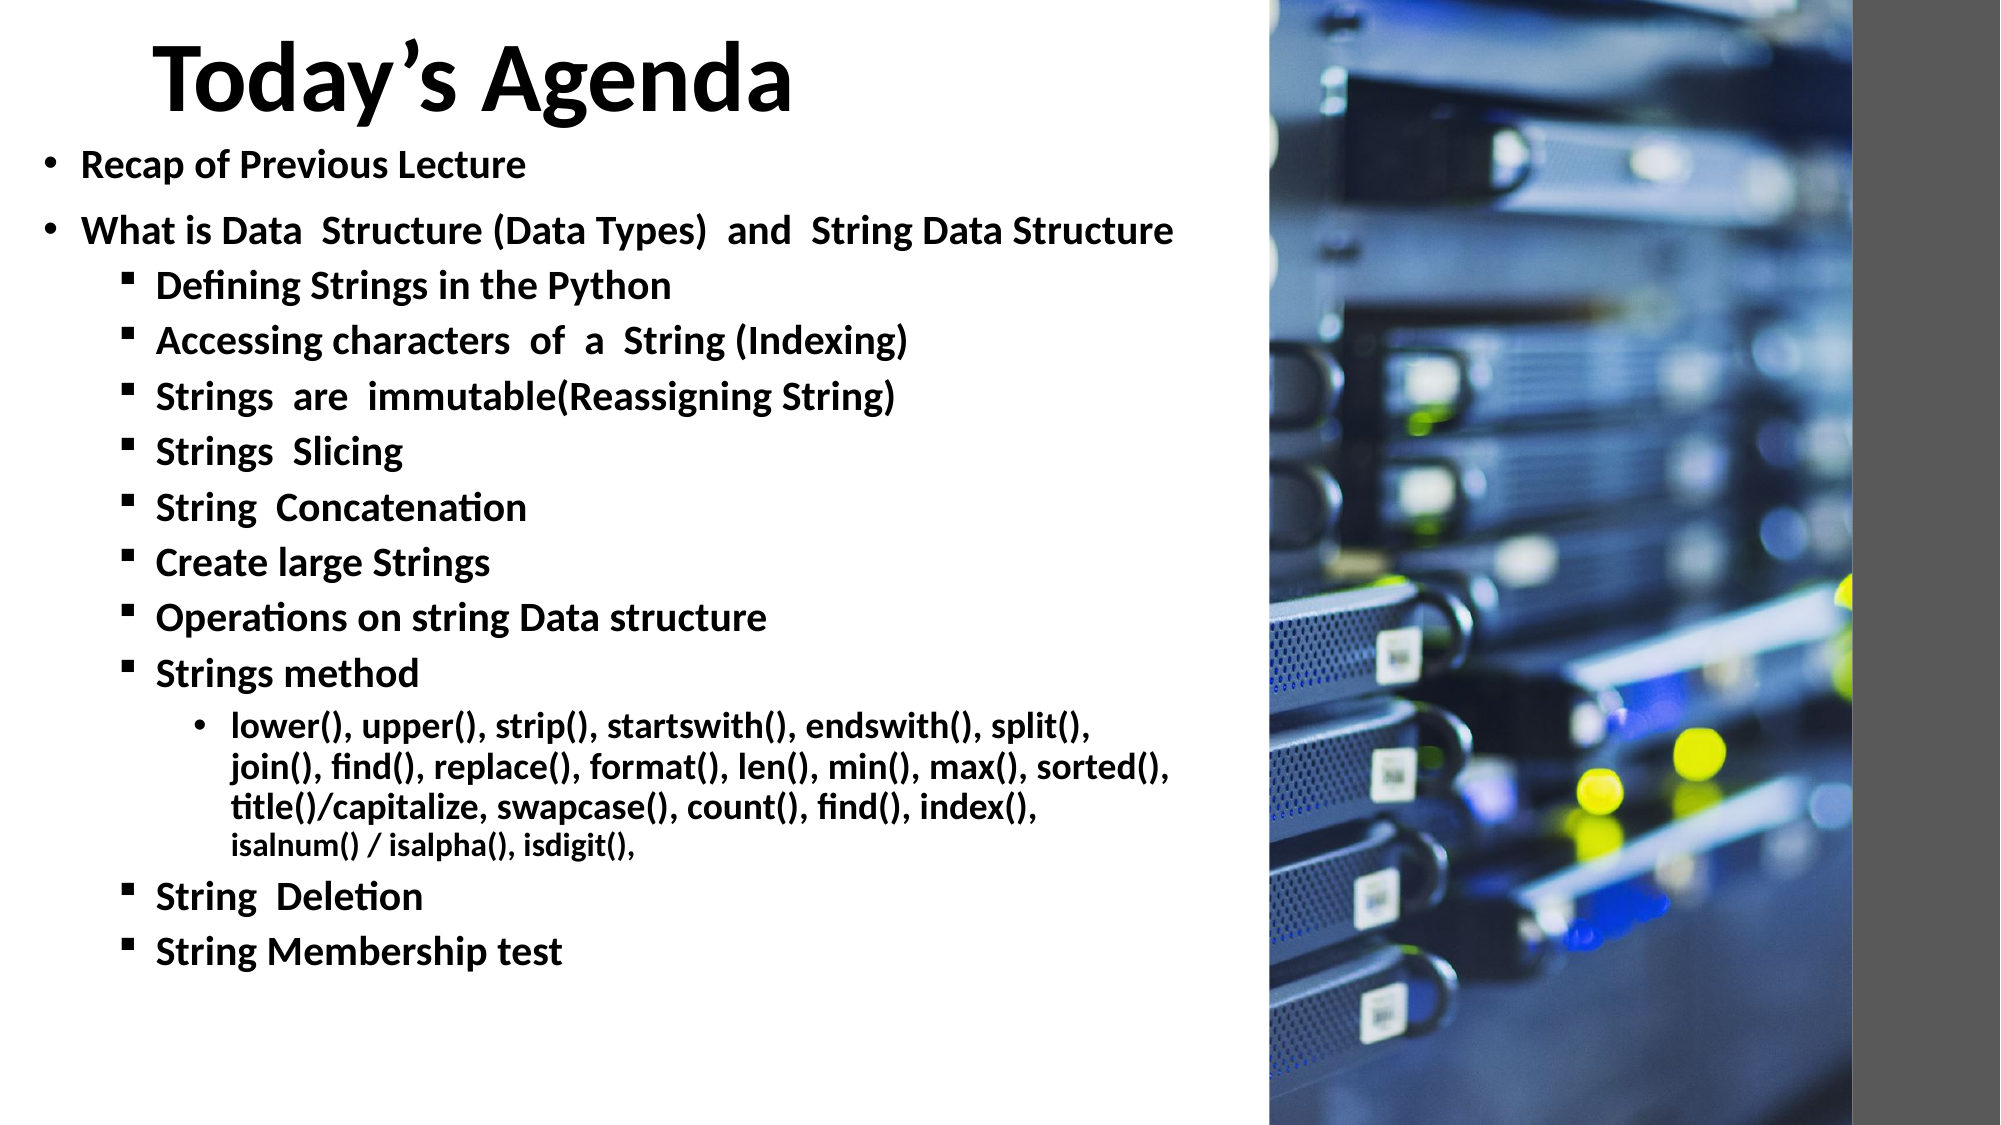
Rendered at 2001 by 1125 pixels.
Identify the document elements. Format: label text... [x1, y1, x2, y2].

list Recap of Previous Lecture What is Data Structure (Data Types) and String Data Structure Defining Strings in the Python Accessing characters of a String (Indexing) Strings are immutable(Reassigning String) Strings Slicing String Concatenation Create large Strings Operations on string Data structure Strings method lower(), upper(), strip(), startswith(), endswith(), split(), join(), find(), replace(), format(), len(), min(), max(), sorted(), title()/capitalize, swapcase(), count(), find(), index(), isalnum() / isalpha(), isdigit(), String Deletion String Membership test [28, 134, 1205, 1125]
picture [1269, 0, 1853, 1125]
text_box [1853, 0, 2000, 1125]
title Today’s Agenda [137, 23, 1205, 134]
